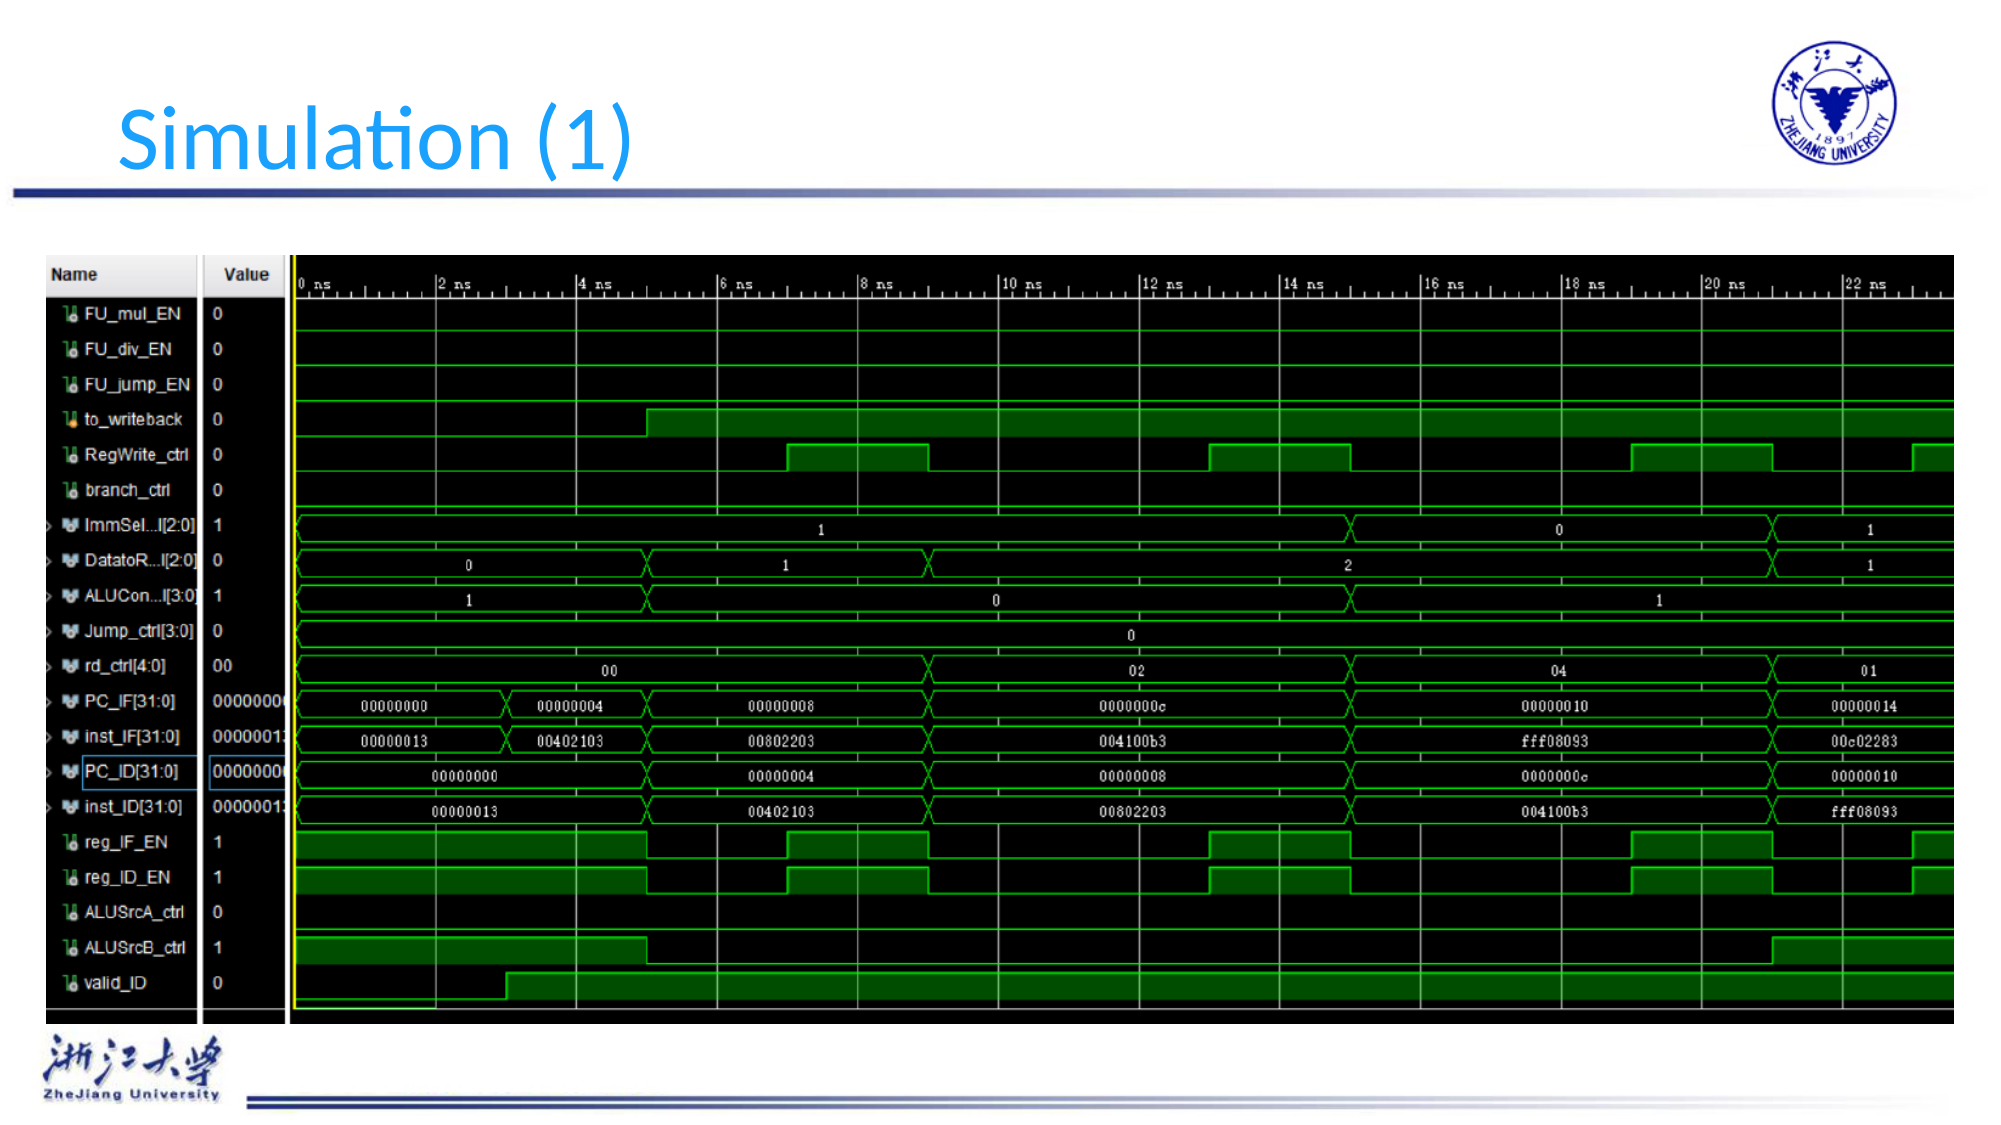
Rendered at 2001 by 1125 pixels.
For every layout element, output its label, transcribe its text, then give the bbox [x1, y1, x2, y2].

picture [0, 0, 2001, 1125]
title Simulation (1) [102, 54, 1635, 212]
